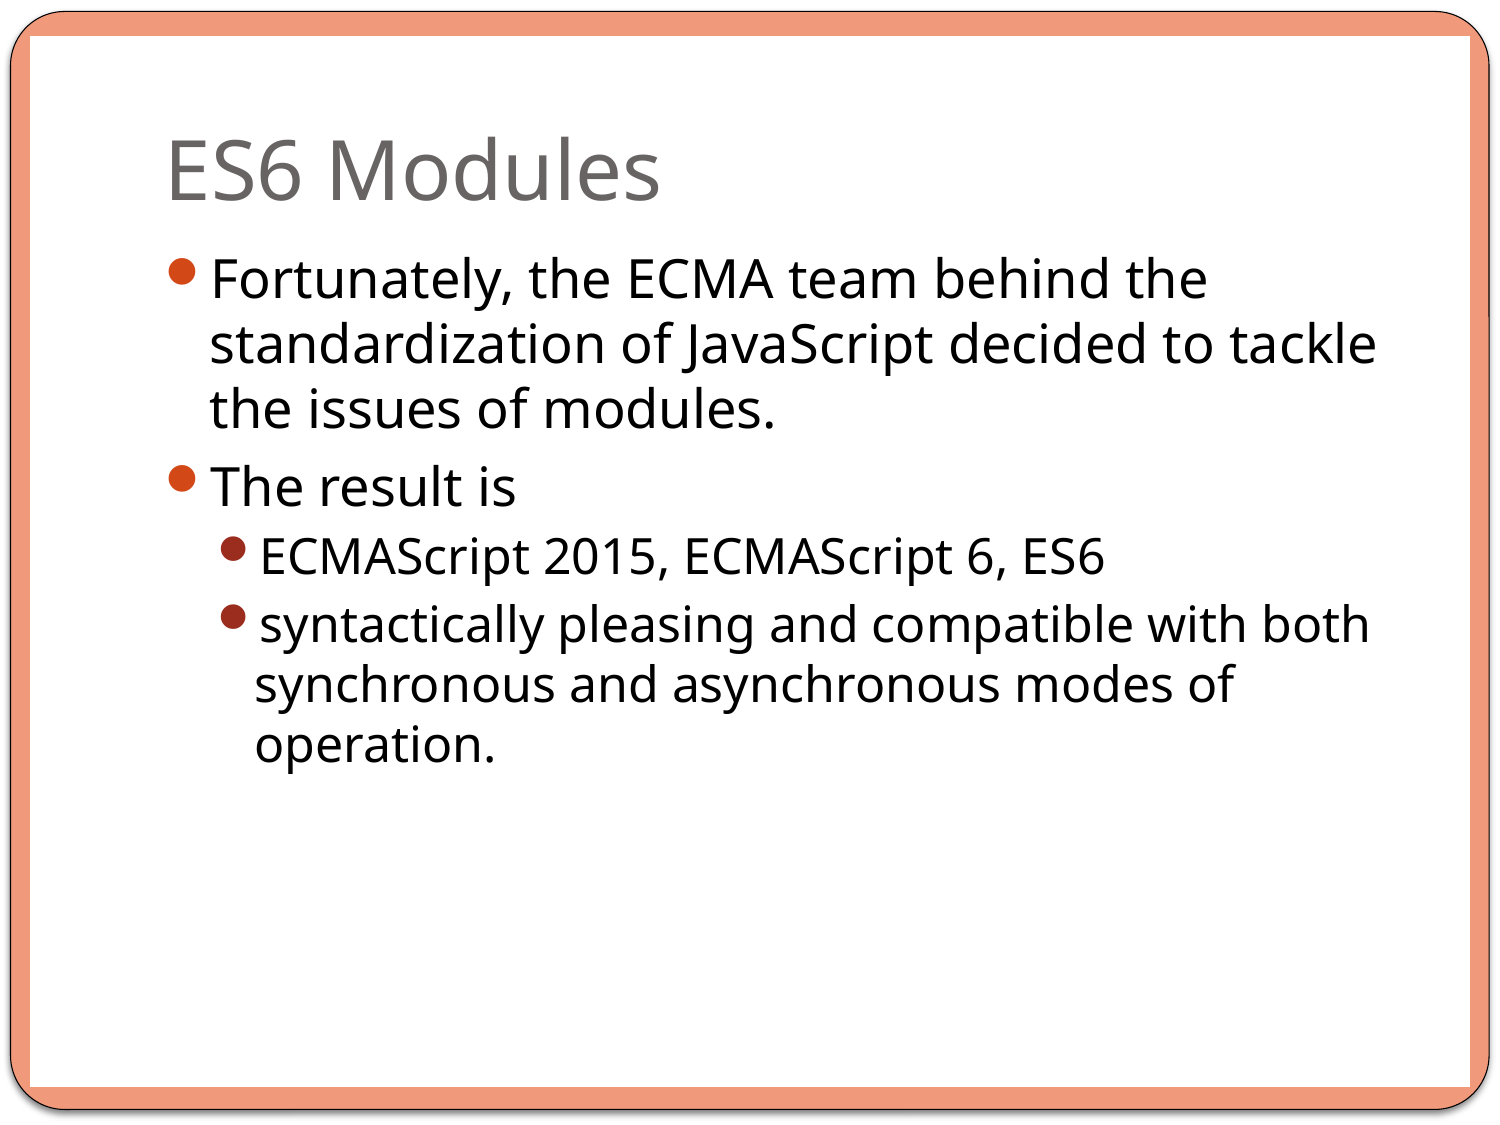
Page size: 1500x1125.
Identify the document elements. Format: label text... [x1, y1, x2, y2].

list Fortunately, the ECMA team behind the standardization of JavaScript decided to tackle the issues of modules. The result is ECMAScript 2015, ECMAScript 6, ES6 syntactically pleasing and compatible with both synchronous and asynchronous modes of operation. [150, 237, 1425, 988]
picture [12, 12, 1488, 1108]
title ES6 Modules [150, 45, 1425, 233]
